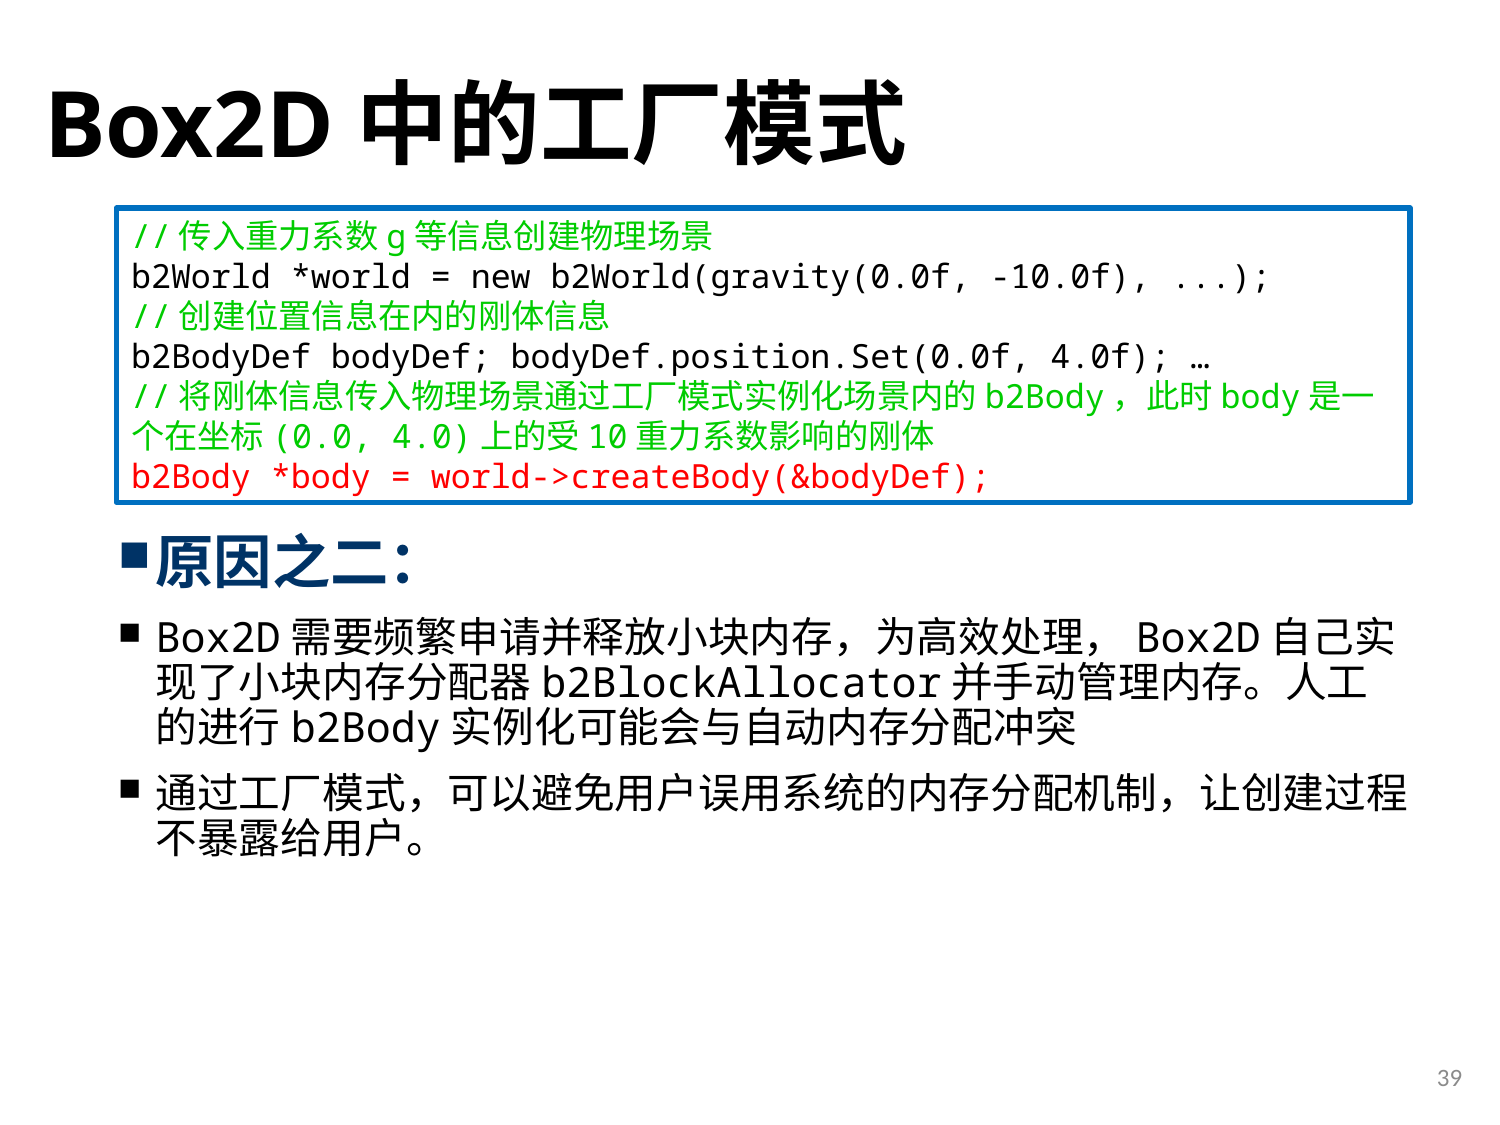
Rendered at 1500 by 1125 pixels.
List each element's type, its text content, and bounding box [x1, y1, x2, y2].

list 原因之二： Box2D需要频繁申请并释放小块内存，为高效处理，Box2D自己实现了小块内存分配器b2BlockAllocator并手动管理内存。人工的进行b2Body实例化可能会与自动内存分配冲突 通过工厂模式，可以避免用户误用系统的内存分配机制，让创建过程不暴露给用户。 [103, 267, 1424, 1047]
slide_number 39 [1139, 1046, 1478, 1107]
title Box2D中的工厂模式 [29, 19, 1324, 237]
text_box //传入重力系数g等信息创建物理场景 b2World *world = new b2World(gravity(0.0f, -10.0f), ...); //创建位置信息在内的刚体信息 b2BodyDef bodyDef; bodyDef.position.Set(0.0f, 4.0f); … //将刚体信息传入物理场景通过工厂模式实例化场景内的b2Body，此时body是一个在坐标(0.0, 4.0)上的受10重力系数影响的刚体 b2Body *body = world->createBody(&bodyDef); [116, 208, 1411, 503]
